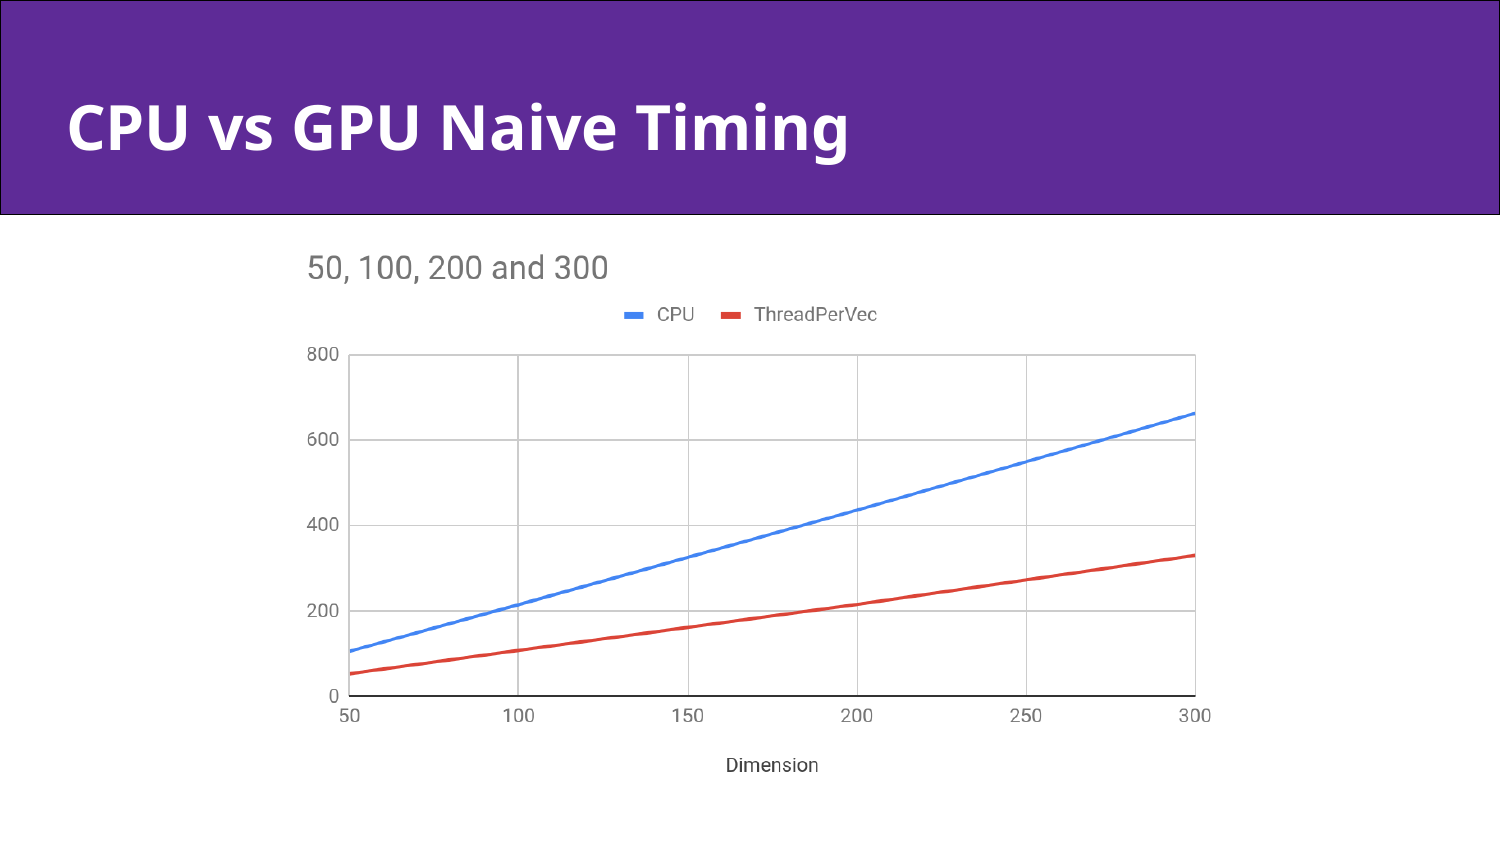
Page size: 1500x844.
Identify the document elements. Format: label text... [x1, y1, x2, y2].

text_box [0, 0, 1500, 215]
title CPU vs GPU Naive Timing [51, 72, 1449, 176]
picture [277, 224, 1223, 805]
